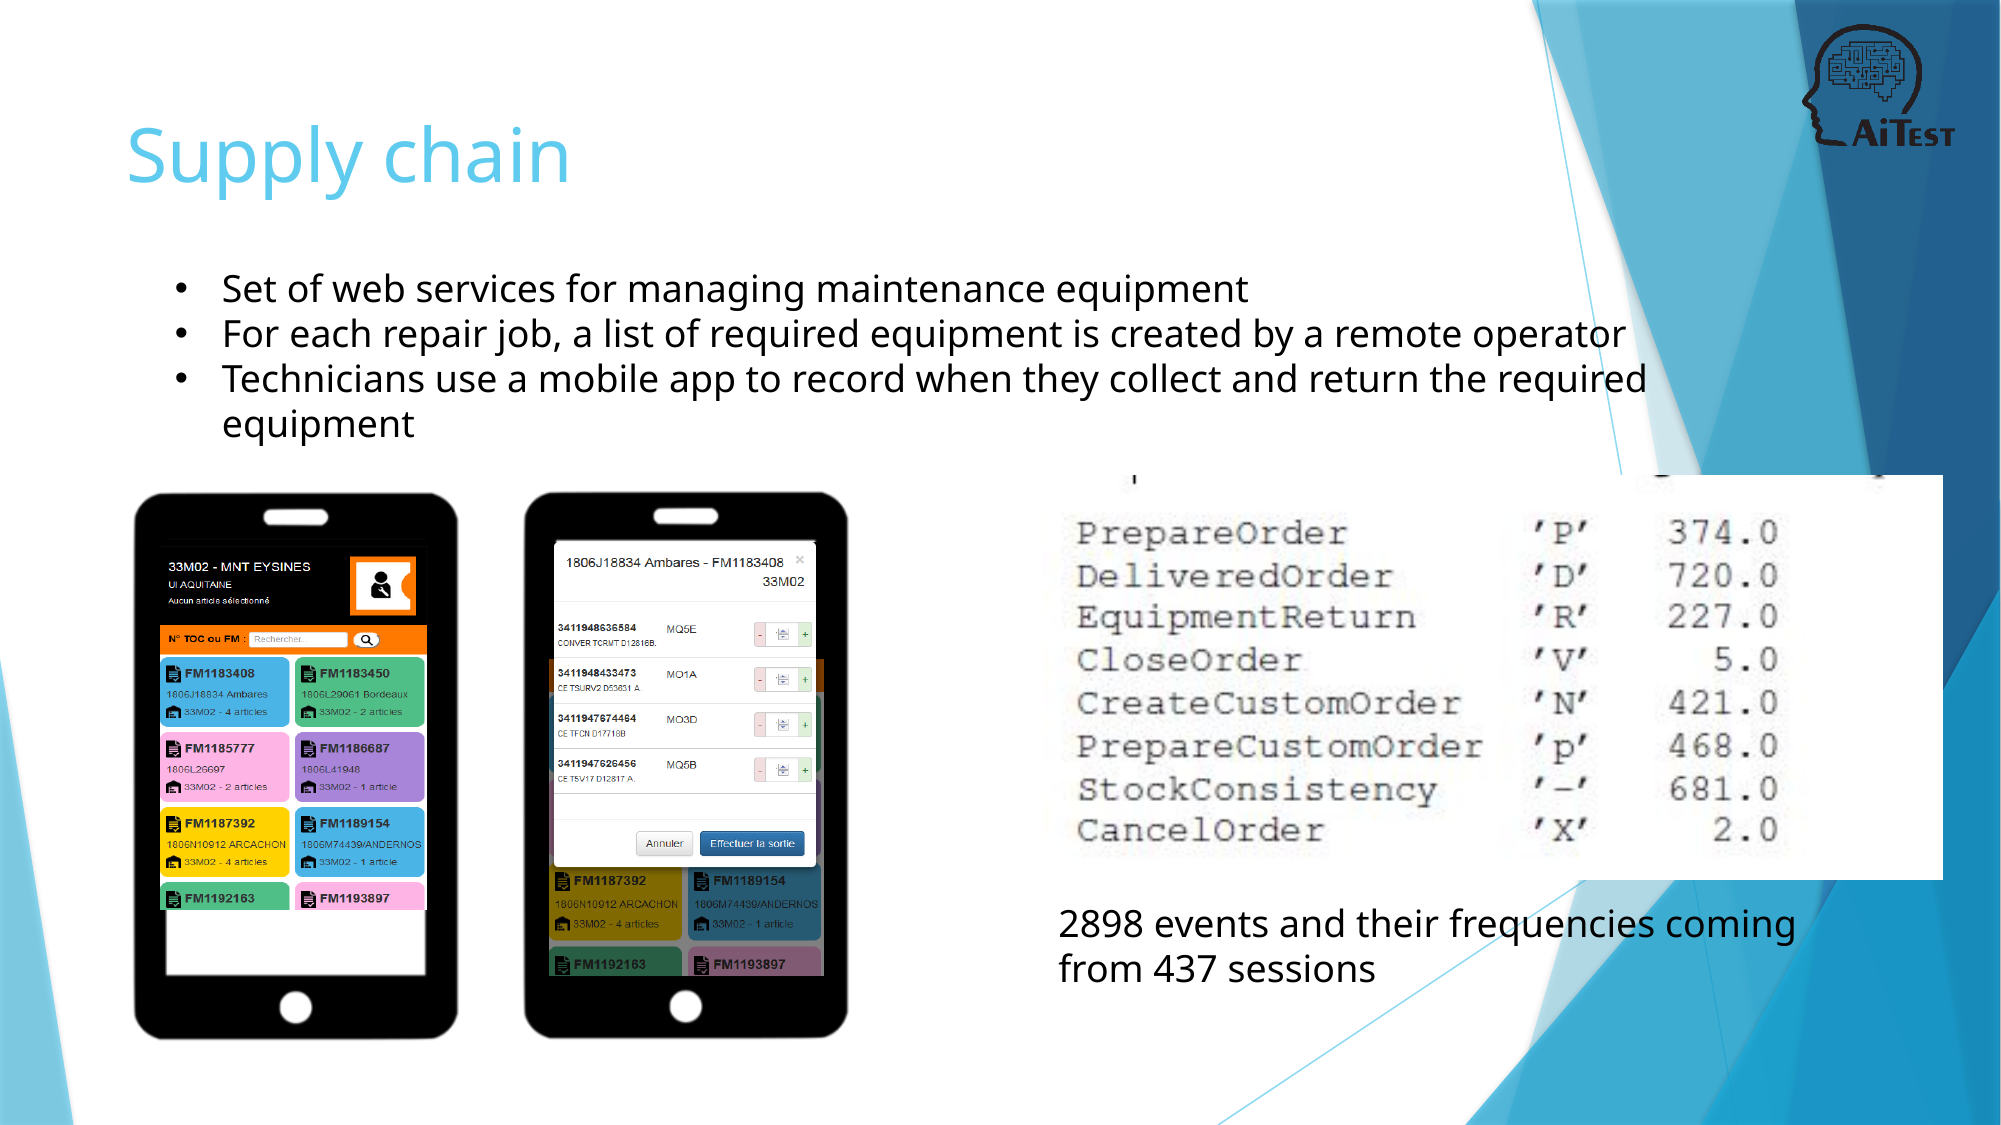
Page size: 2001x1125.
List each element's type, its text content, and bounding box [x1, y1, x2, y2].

picture [0, 443, 1011, 1089]
picture [1802, 24, 1955, 146]
title Supply chain [111, 99, 1522, 317]
text_box 2898 events and their frequencies coming from 437 sessions [1043, 892, 1831, 998]
text_box Set of web services for managing maintenance equipment For each repair job, a list of required equipment is created by a remote operator Technicians use a mobile app to record when they collect and return the required equipment [160, 257, 1733, 453]
picture [1042, 474, 1944, 880]
